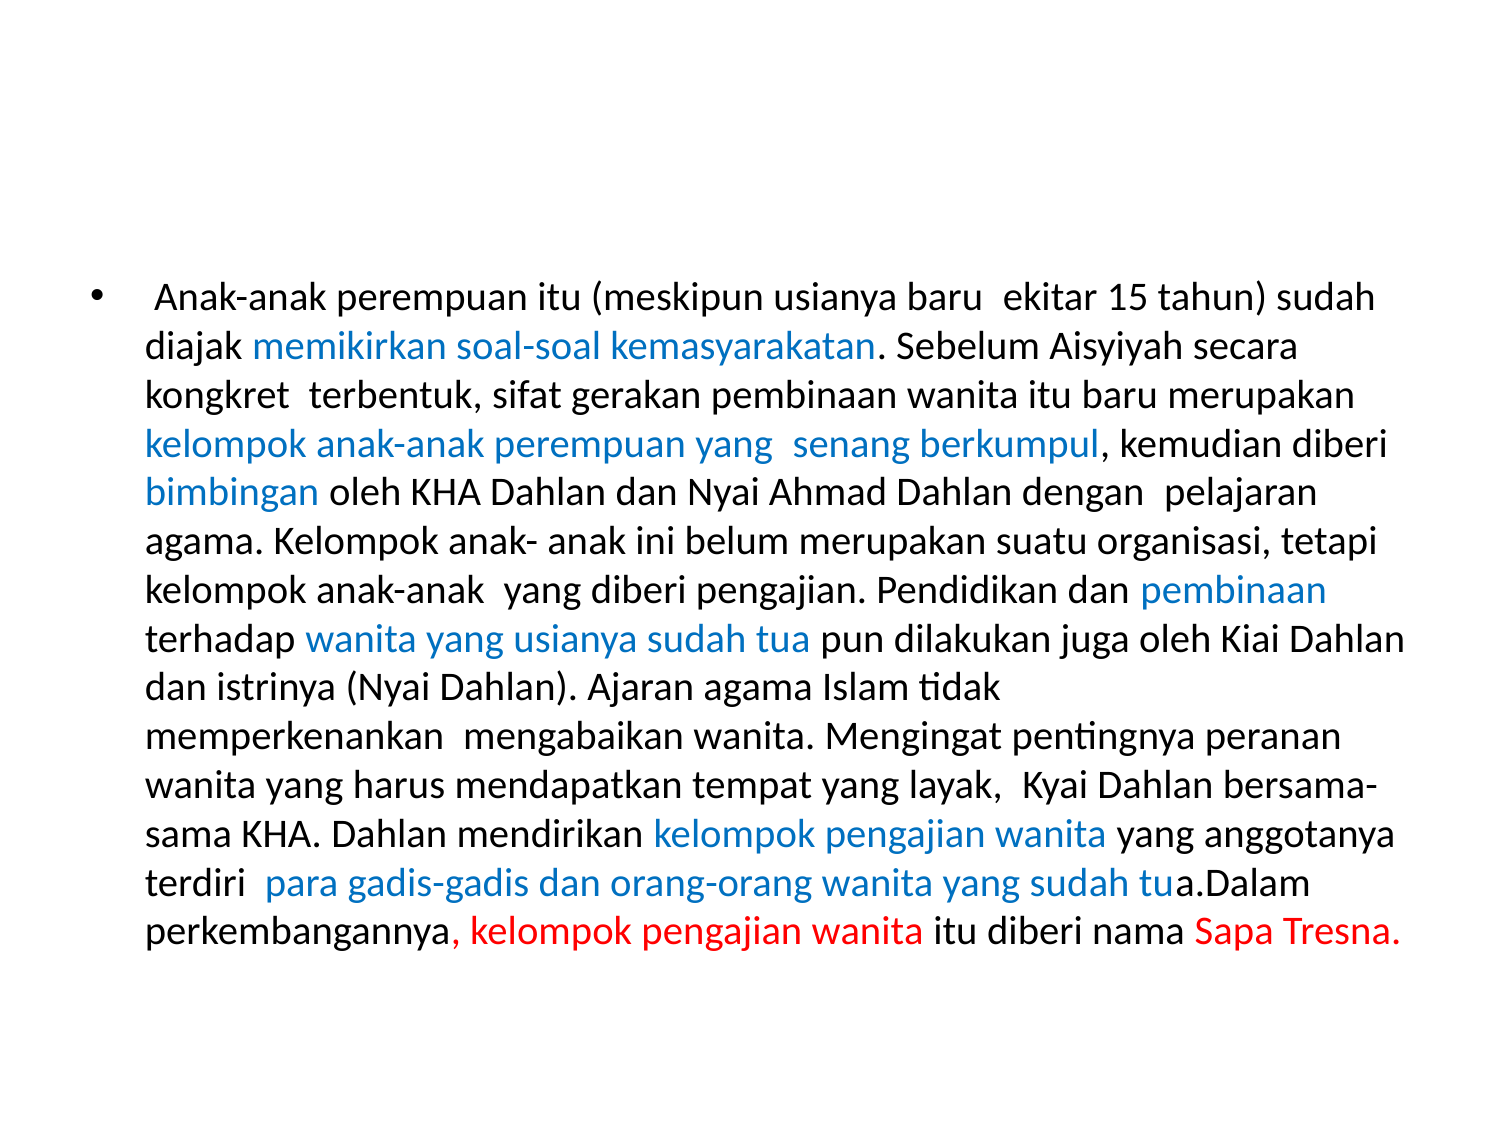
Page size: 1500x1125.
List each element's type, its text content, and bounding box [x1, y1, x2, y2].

list Anak-anak perempuan itu (meskipun usianya baru ekitar 15 tahun) sudah diajak memikirkan soal-soal kemasyarakatan. Sebelum Aisyiyah secara kongkret terbentuk, sifat gerakan pembinaan wanita itu baru merupakan kelompok anak-anak perempuan yang senang berkumpul, kemudian diberi bimbingan oleh KHA Dahlan dan Nyai Ahmad Dahlan dengan pelajaran agama. Kelompok anak- anak ini belum merupakan suatu organisasi, tetapi kelompok anak-anak yang diberi pengajian. Pendidikan dan pembinaan terhadap wanita yang usianya sudah tua pun dilakukan juga oleh Kiai Dahlan dan istrinya (Nyai Dahlan). Ajaran agama Islam tidak memperkenankan mengabaikan wanita. Mengingat pentingnya peranan wanita yang harus mendapatkan tempat yang layak, Kyai Dahlan bersama-sama KHA. Dahlan mendirikan kelompok pengajian wanita yang anggotanya terdiri para gadis-gadis dan orang-orang wanita yang sudah tua.Dalam perkembangannya, kelompok pengajian wanita itu diberi nama Sapa Tresna. [75, 262, 1425, 1005]
